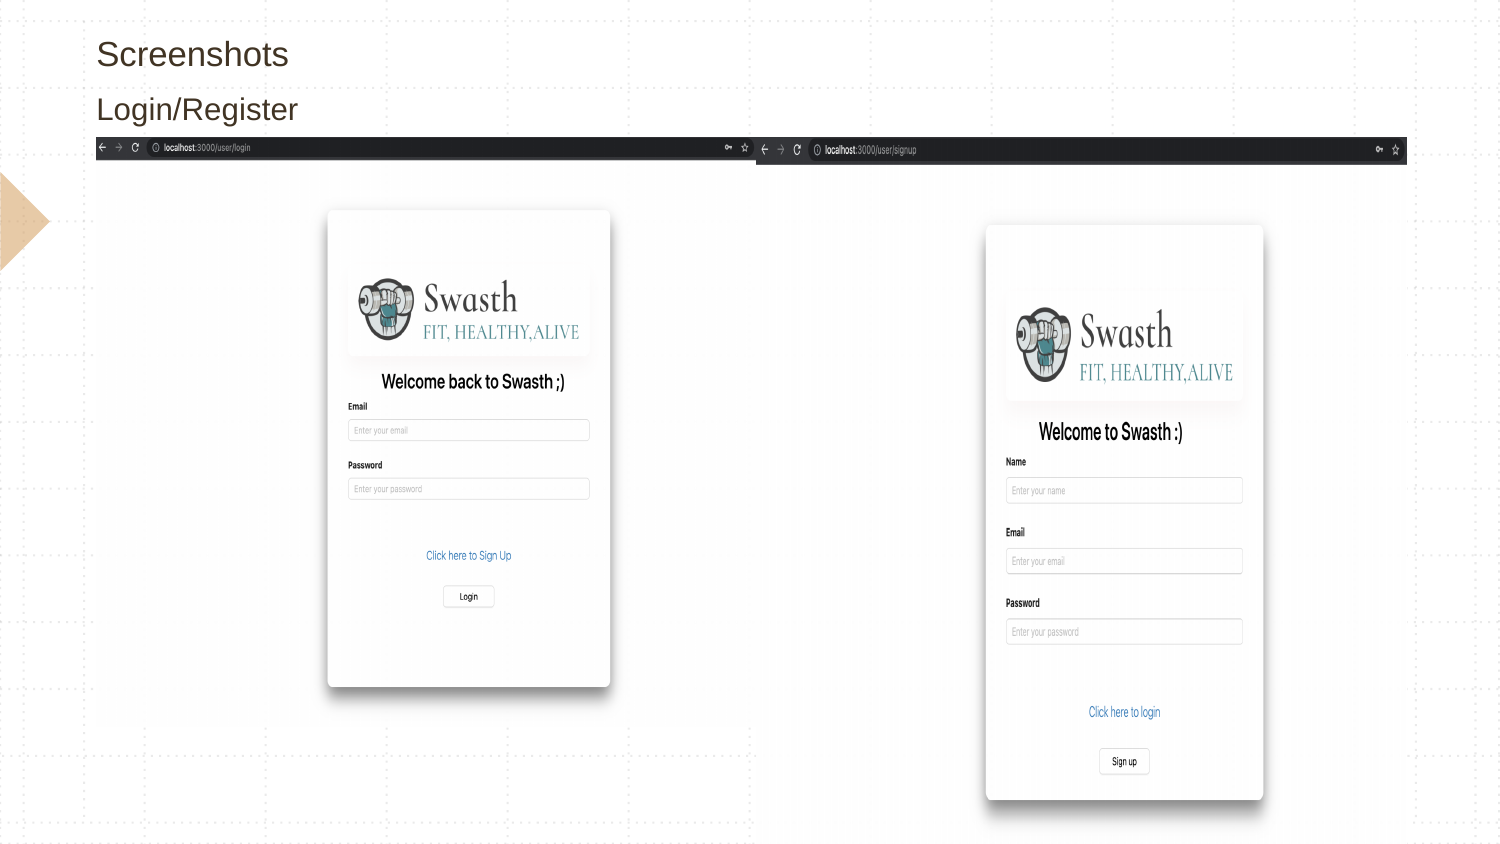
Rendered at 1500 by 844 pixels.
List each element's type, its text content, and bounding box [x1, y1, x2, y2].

picture [96, 136, 1408, 844]
title Screenshots [85, 20, 1356, 79]
list Login/Register [85, 79, 1356, 727]
